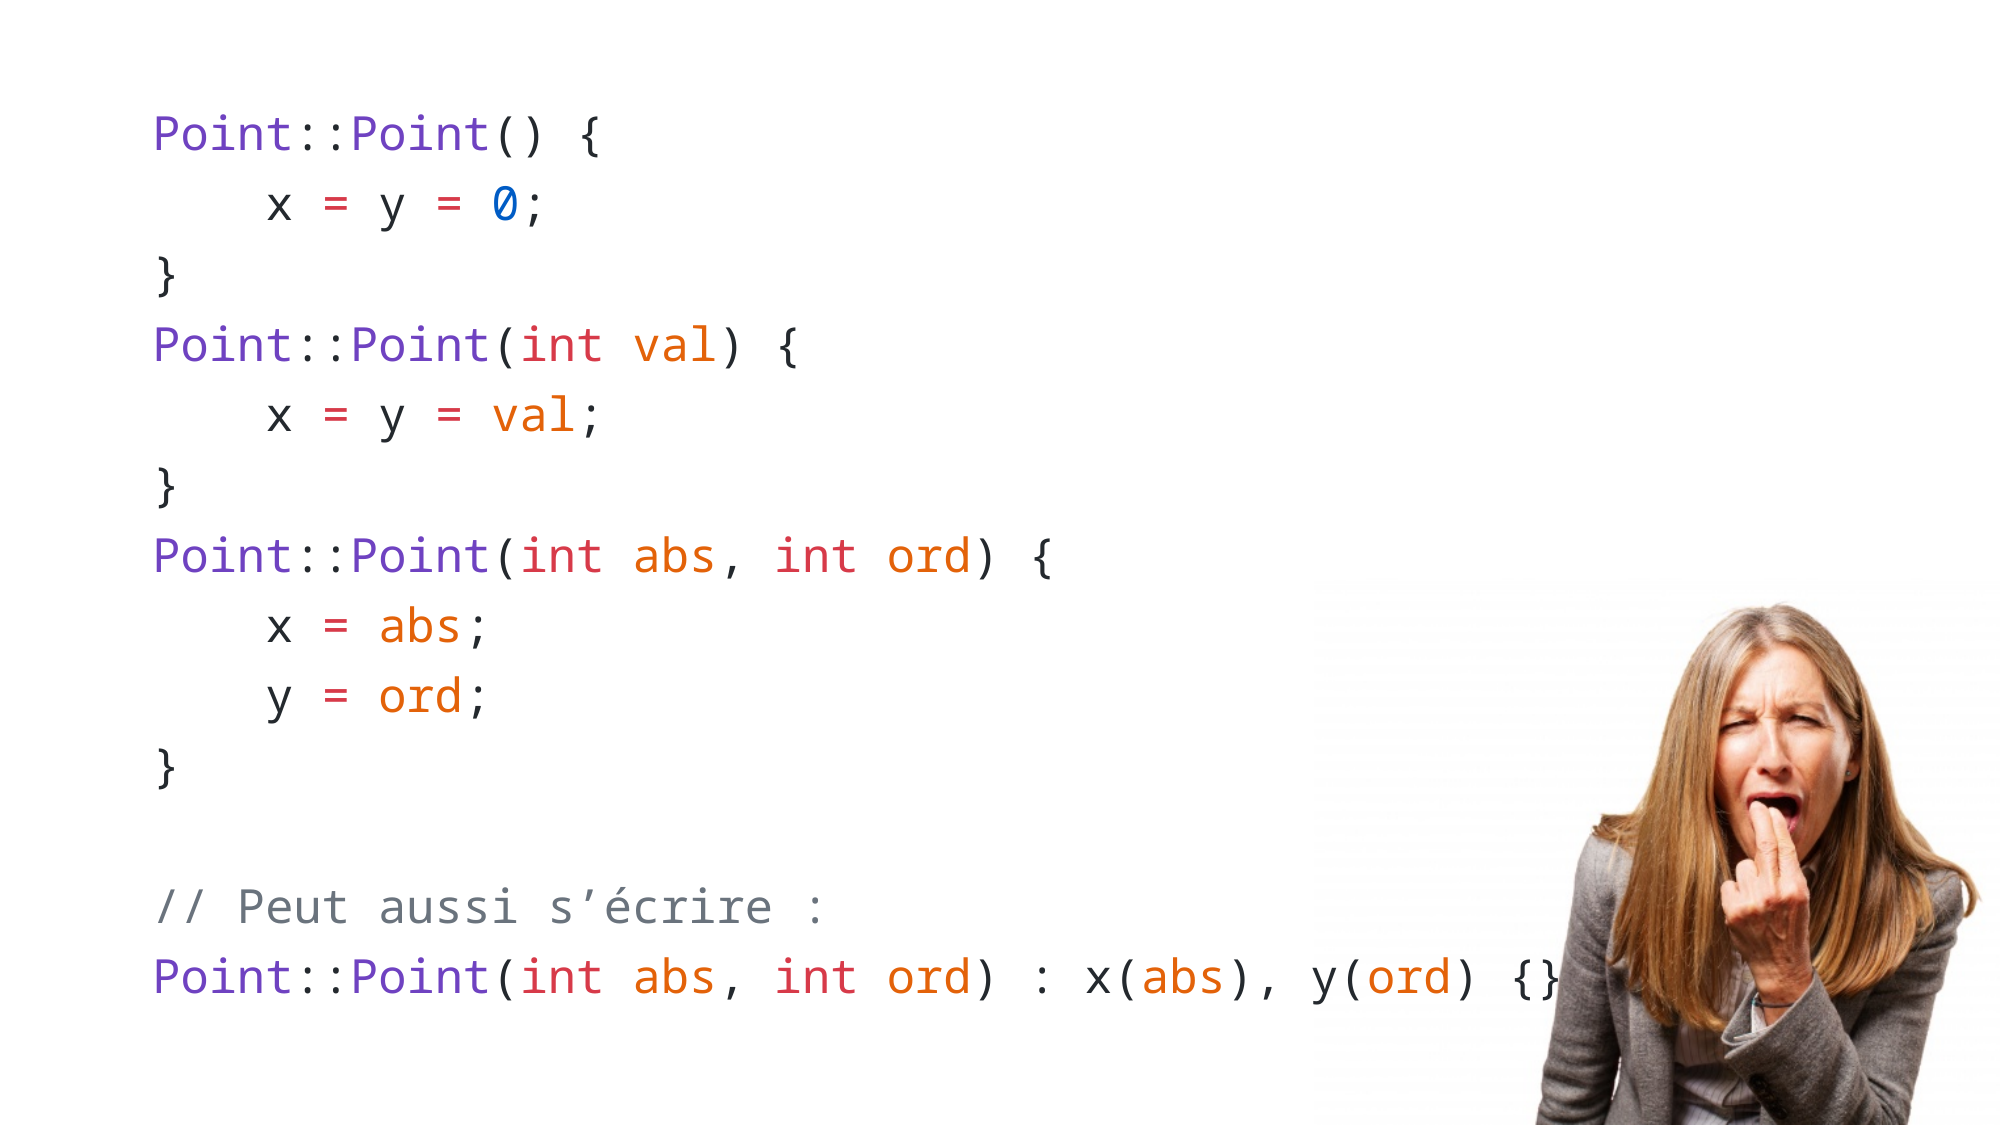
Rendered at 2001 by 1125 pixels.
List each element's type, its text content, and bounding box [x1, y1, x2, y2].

picture [1314, 578, 2000, 1125]
list Point::Point() { x = y = 0; } Point::Point(int val) { x = y = val; } Point::Point(int abs, int ord) { x = abs; y = ord; } // Peut aussi s’écrire : Point::Point(int abs, int ord) : x(abs), y(ord) {} [137, 102, 1863, 1014]
